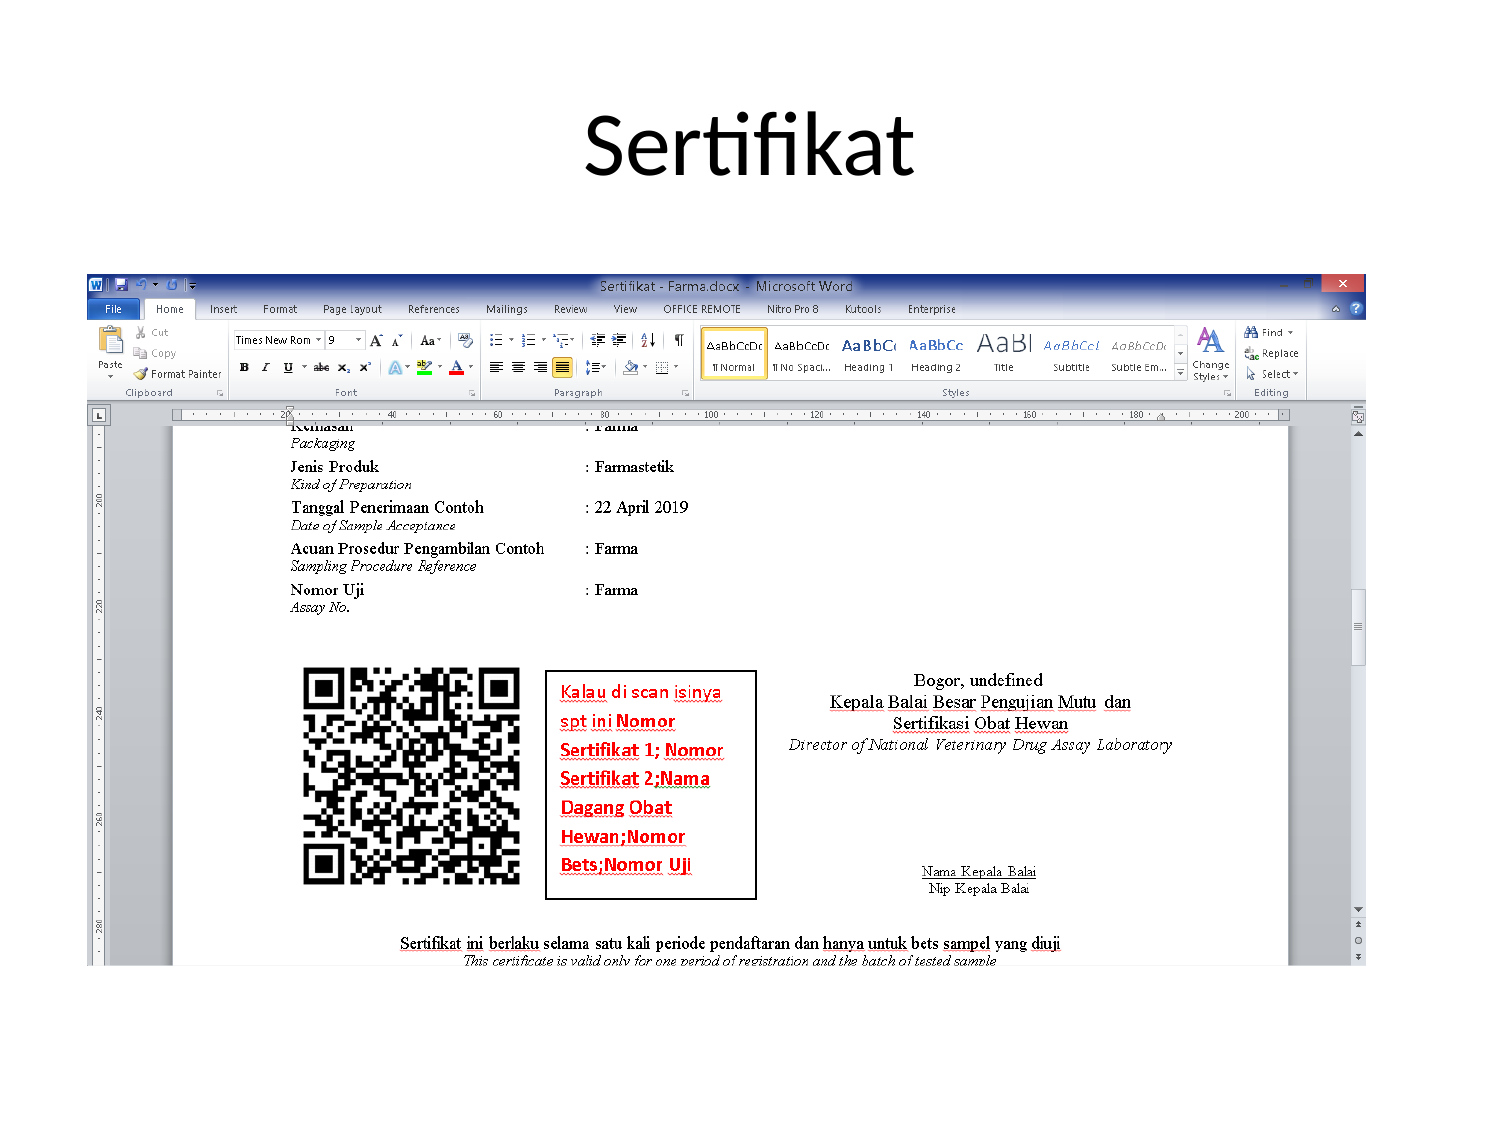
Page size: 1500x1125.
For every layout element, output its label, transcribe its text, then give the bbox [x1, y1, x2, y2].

picture [87, 274, 1366, 966]
title Sertifikat [75, 45, 1425, 233]
